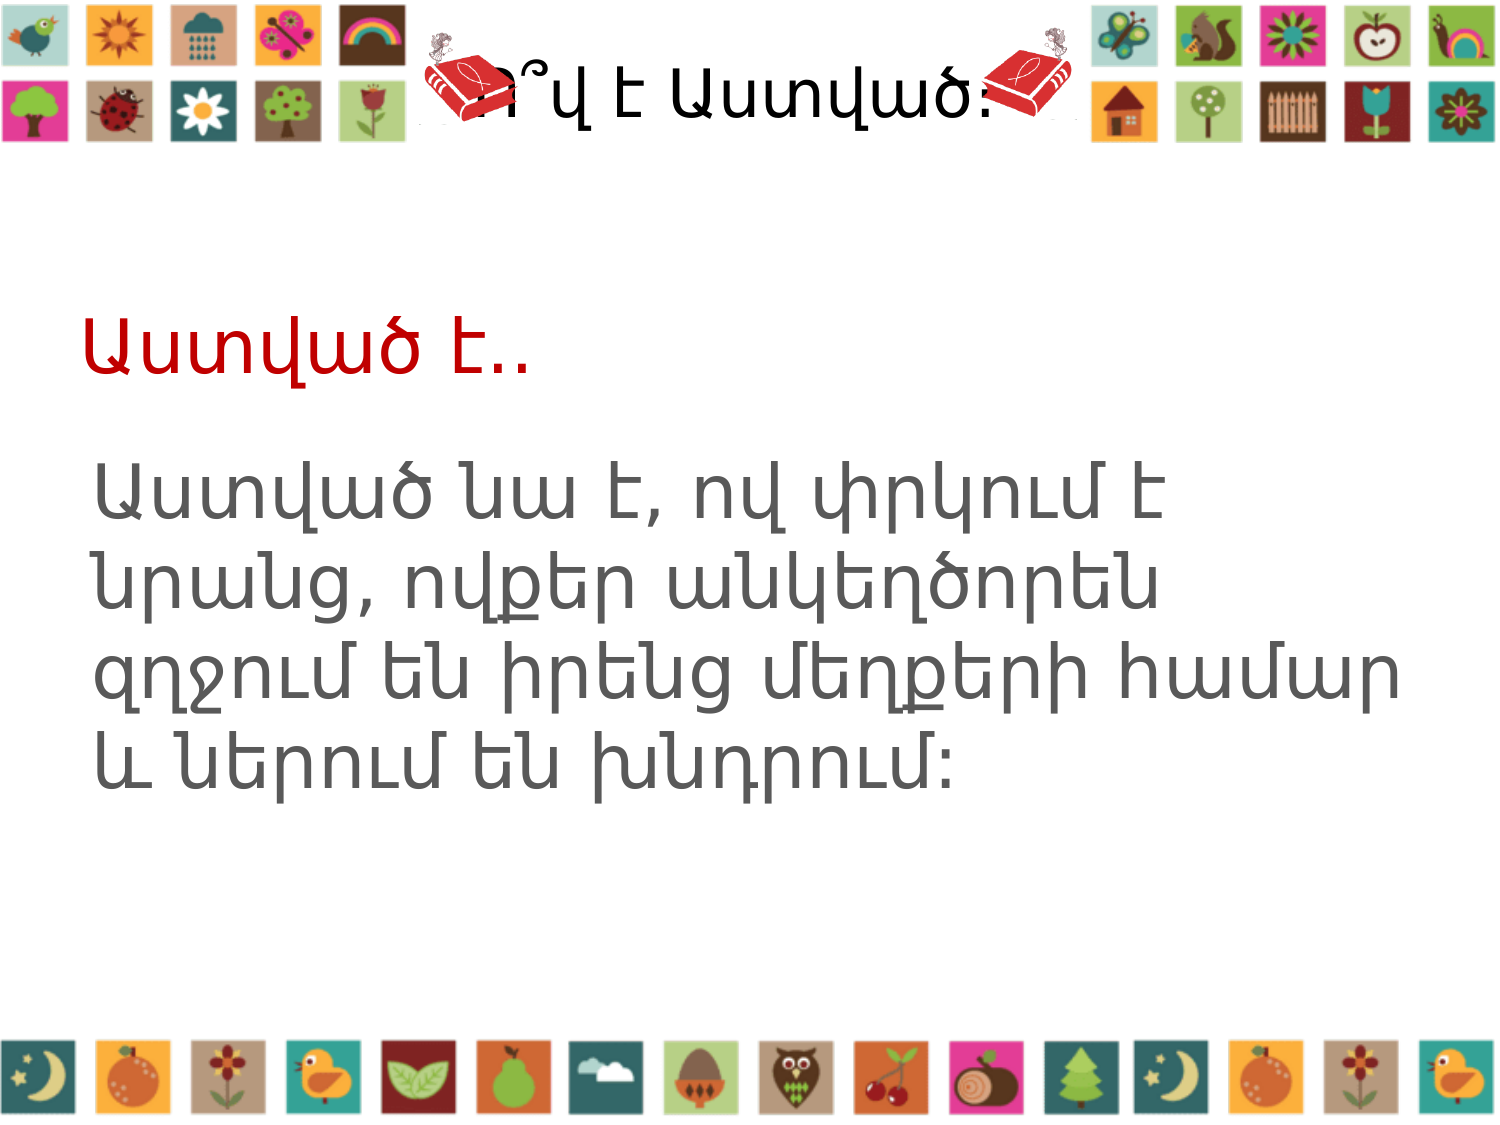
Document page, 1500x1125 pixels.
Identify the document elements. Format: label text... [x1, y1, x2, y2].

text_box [0, 1028, 1500, 1118]
text_box Աստված նա է, ով փրկում է նրանց, ովքեր անկեղծորեն զղջում են իրենց մեղքերի համար և ներում են խնդրում: [76, 436, 1436, 812]
text_box Աստված է.. [64, 290, 1412, 396]
picture [950, 3, 1500, 150]
picture [0, 3, 550, 150]
text_box Ո՞վ է Աստված։ [425, 43, 1078, 139]
